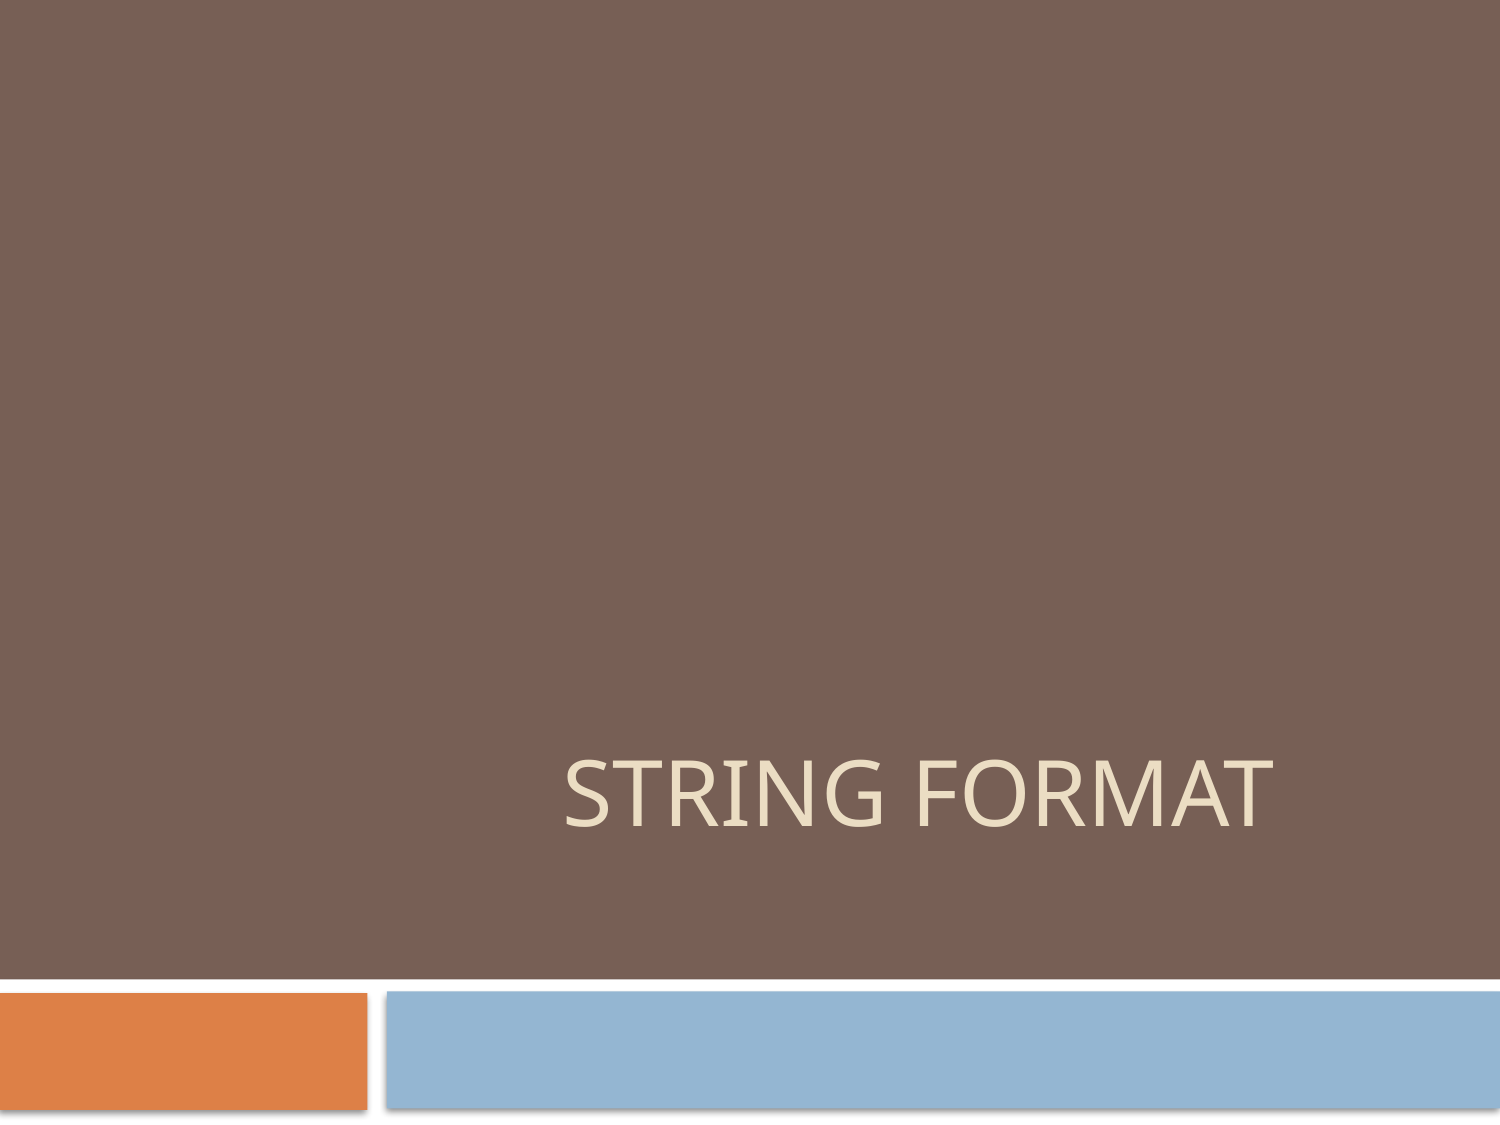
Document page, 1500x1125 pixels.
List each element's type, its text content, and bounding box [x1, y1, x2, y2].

title String Format [387, 662, 1450, 963]
